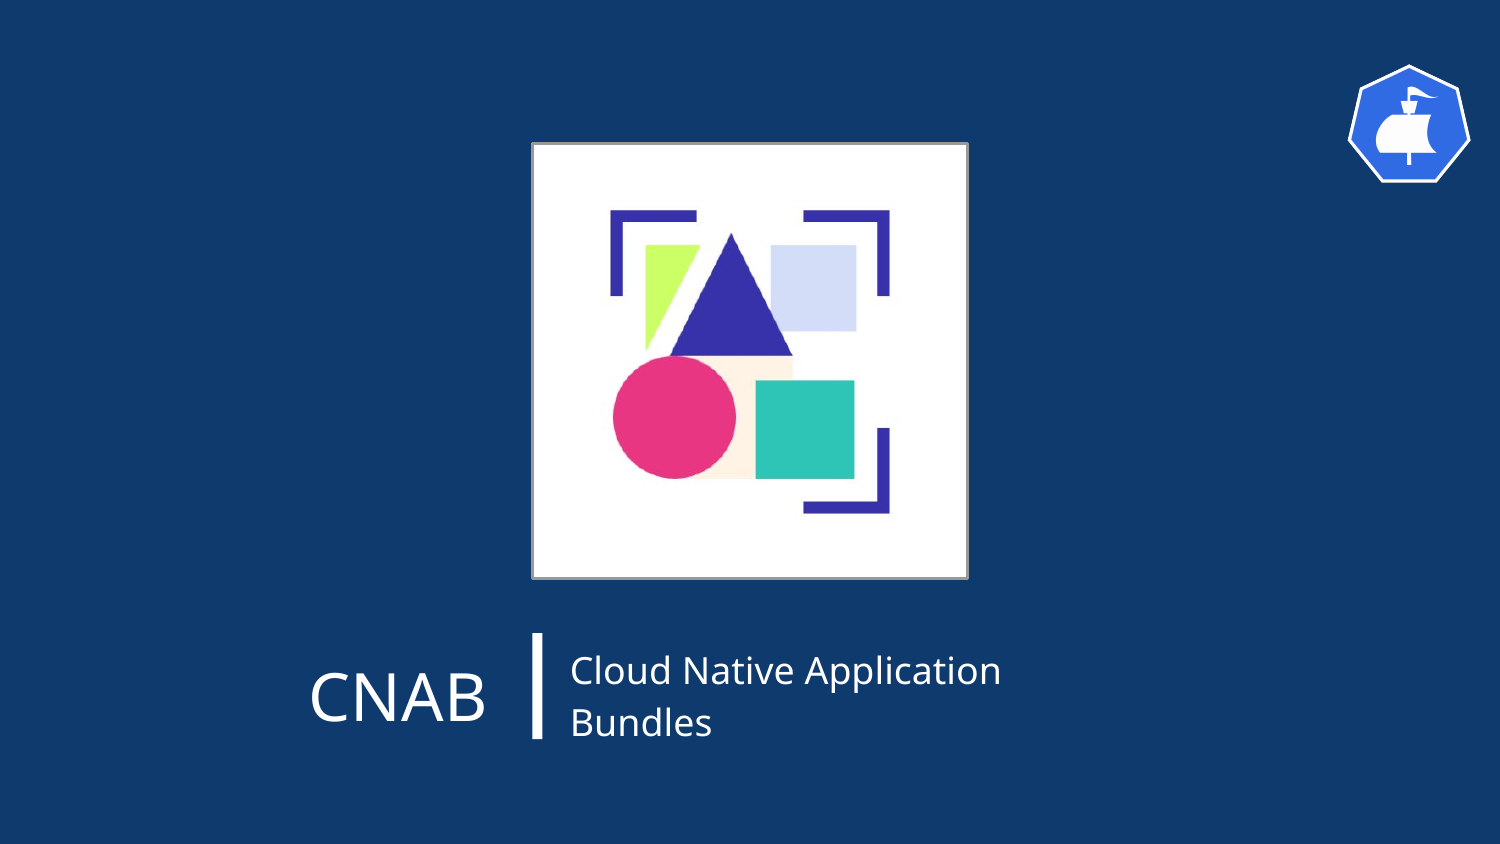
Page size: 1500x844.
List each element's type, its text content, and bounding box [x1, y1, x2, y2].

text_box [532, 633, 543, 740]
title CNAB [293, 622, 533, 750]
subtitle Cloud Native Application Bundles [554, 625, 1027, 747]
picture [1346, 63, 1471, 183]
picture [533, 144, 967, 578]
